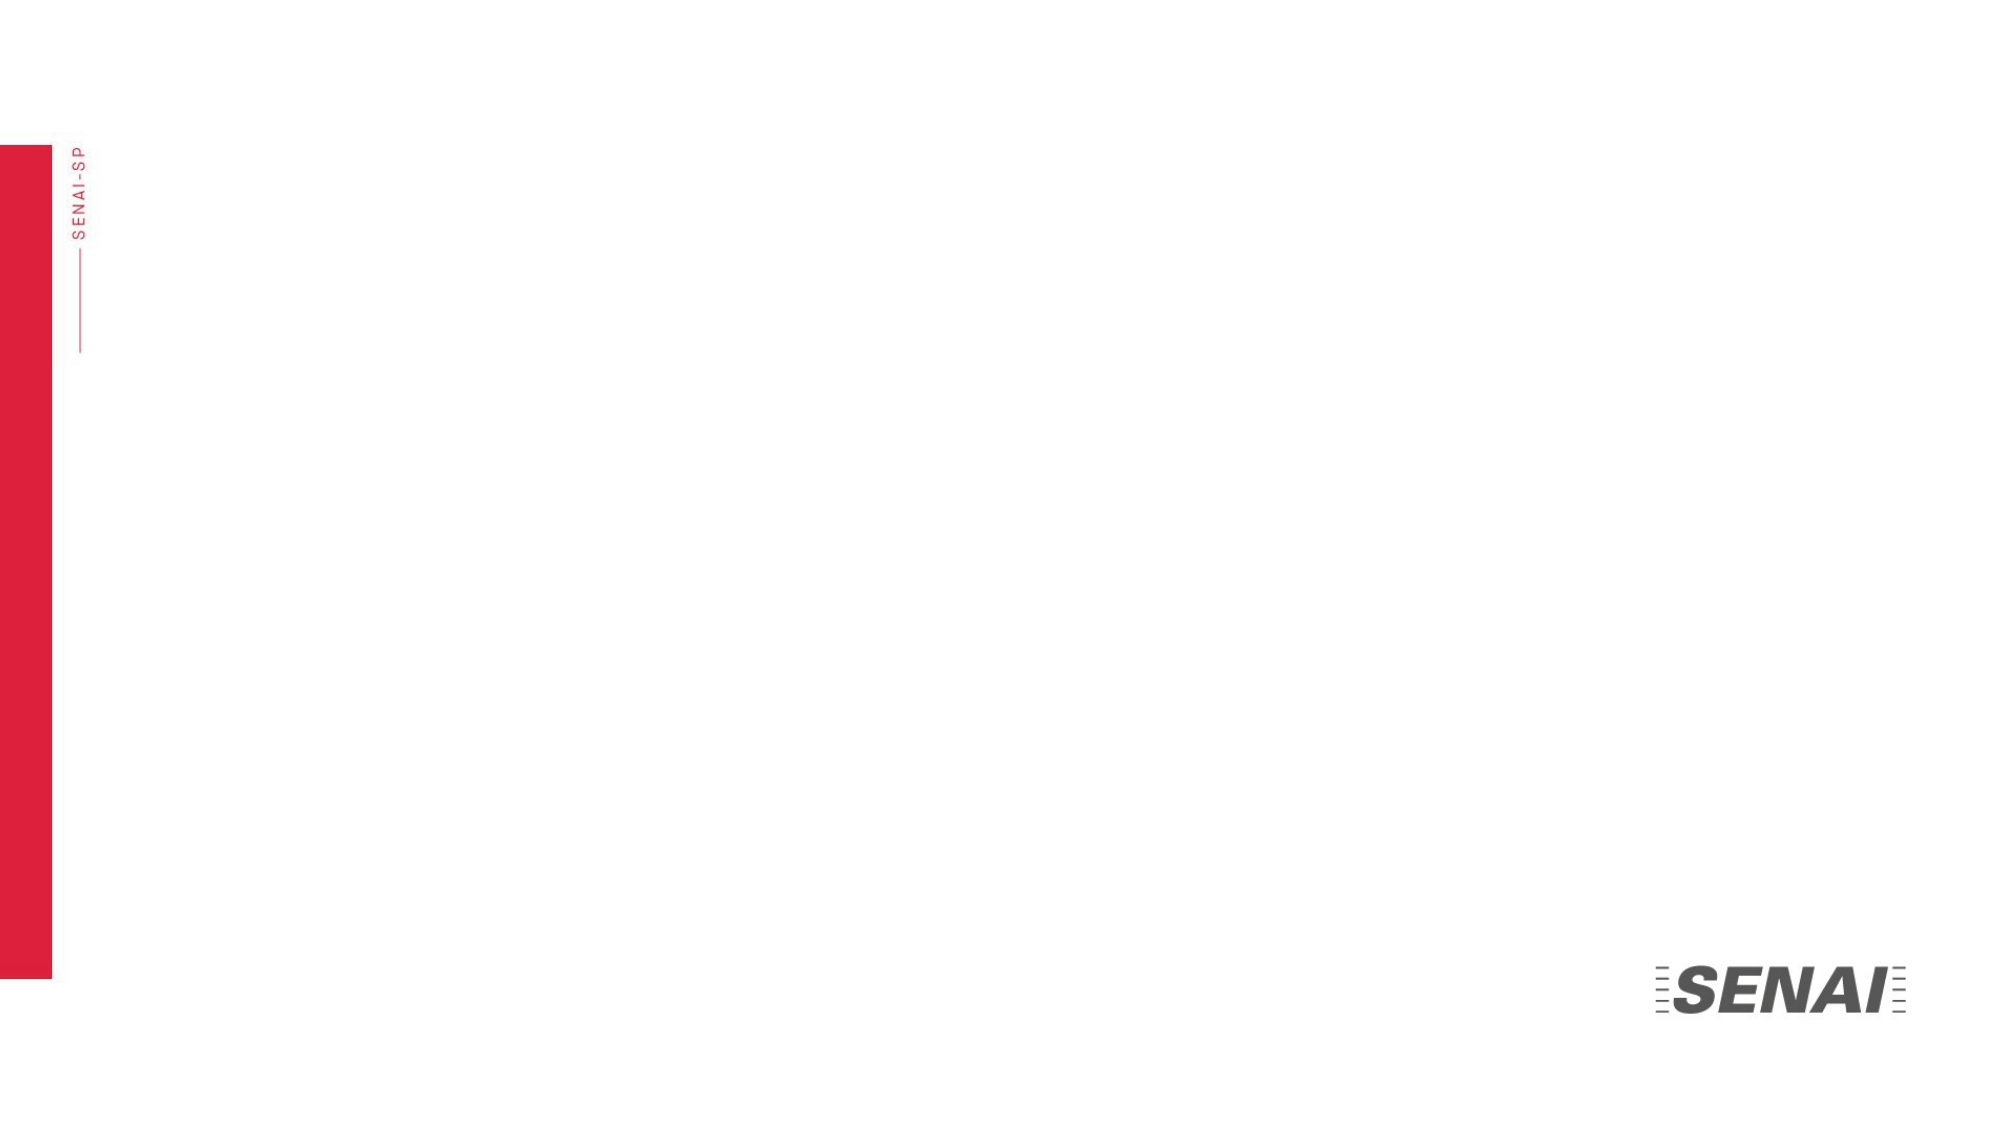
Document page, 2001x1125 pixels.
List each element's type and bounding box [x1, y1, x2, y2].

picture [1655, 961, 1906, 1020]
picture [0, 0, 1232, 1125]
